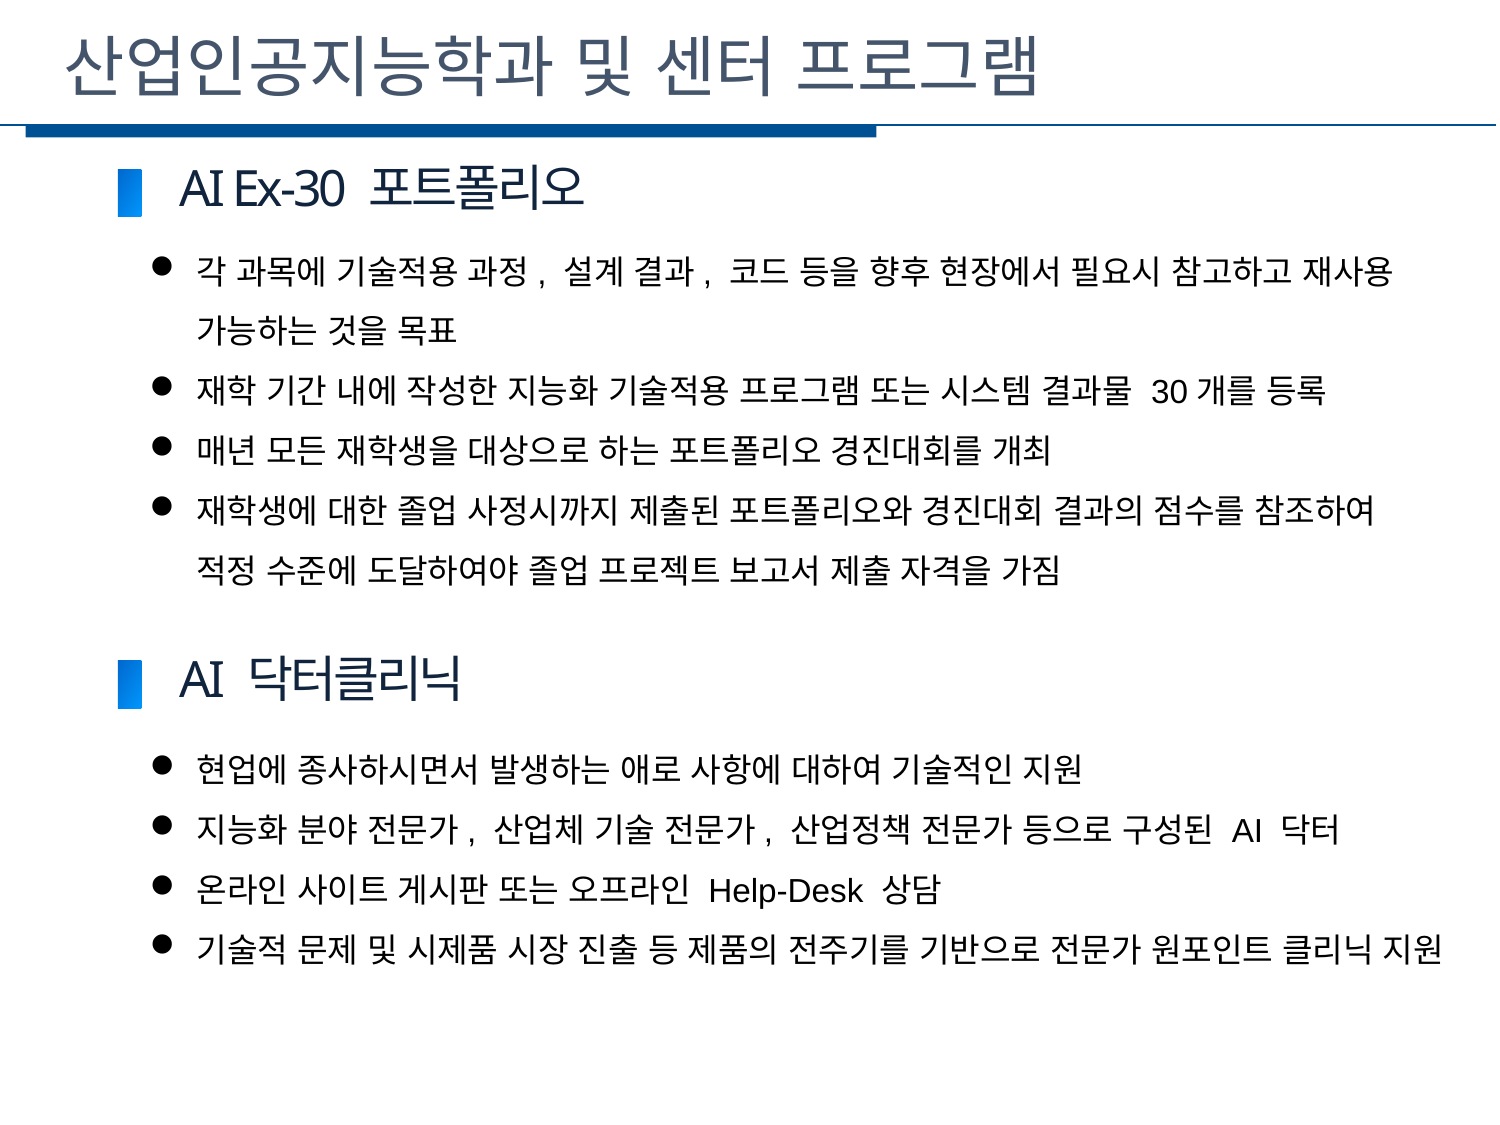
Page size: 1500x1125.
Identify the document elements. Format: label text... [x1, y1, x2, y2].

text_box 현업에 종사하시면서 발생하는 애로 사항에 대하여 기술적인 지원 지능화 분야 전문가, 산업체 기술 전문가, 산업정책 전문가 등으로 구성된 AI 닥터 온라인 사이트 게시판 또는 오프라인 Help-Desk 상담 기술적 문제 및 시제품 시장 진출 등 제품의 전주기를 기반으로 전문가 원포인트 클리닉 지원 [134, 722, 1483, 977]
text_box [0, 124, 1497, 138]
text_box 각 과목에 기술적용 과정, 설계 결과, 코드 등을 향후 현장에서 필요시 참고하고 재사용 가능하는 것을 목표 재학 기간 내에 작성한 지능화 기술적용 프로그램 또는 시스템 결과물 30개를 등록 매년 모든 재학생을 대상으로 하는 포트폴리오 경진대회를 개최 재학생에 대한 졸업 사정시까지 제출된 포트폴리오와 경진대회 결과의 점수를 참조하여 적정 수준에 도달하여야 졸업 프로젝트 보고서 제출 자격을 가짐 [134, 223, 1458, 598]
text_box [117, 160, 1211, 225]
text_box 산업인공지능학과 및 센터 프로그램 [49, 17, 1394, 112]
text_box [117, 652, 1211, 716]
